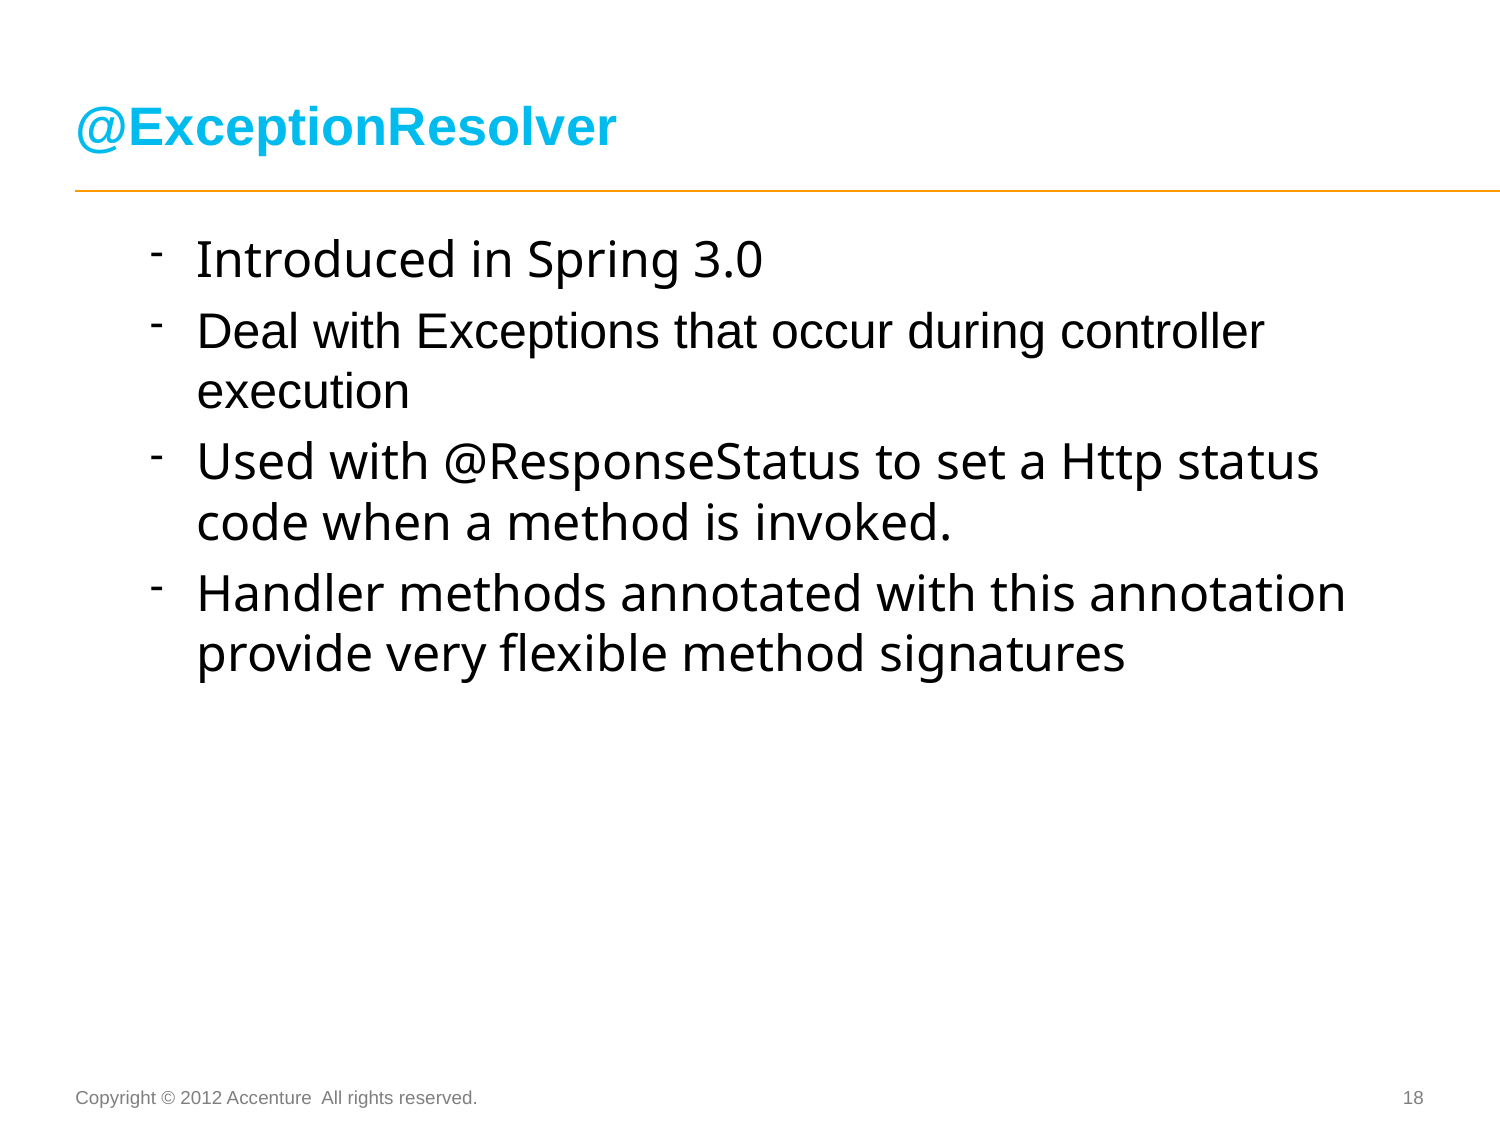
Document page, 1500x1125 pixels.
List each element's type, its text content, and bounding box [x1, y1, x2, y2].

list Introduced in Spring 3.0 Deal with Exceptions that occur during controller execution Used with @ResponseStatus to set a Http status code when a method is invoked. Handler methods annotated with this annotation provide very flexible method signatures [75, 226, 1425, 1018]
title @ExceptionResolver [75, 27, 1422, 157]
